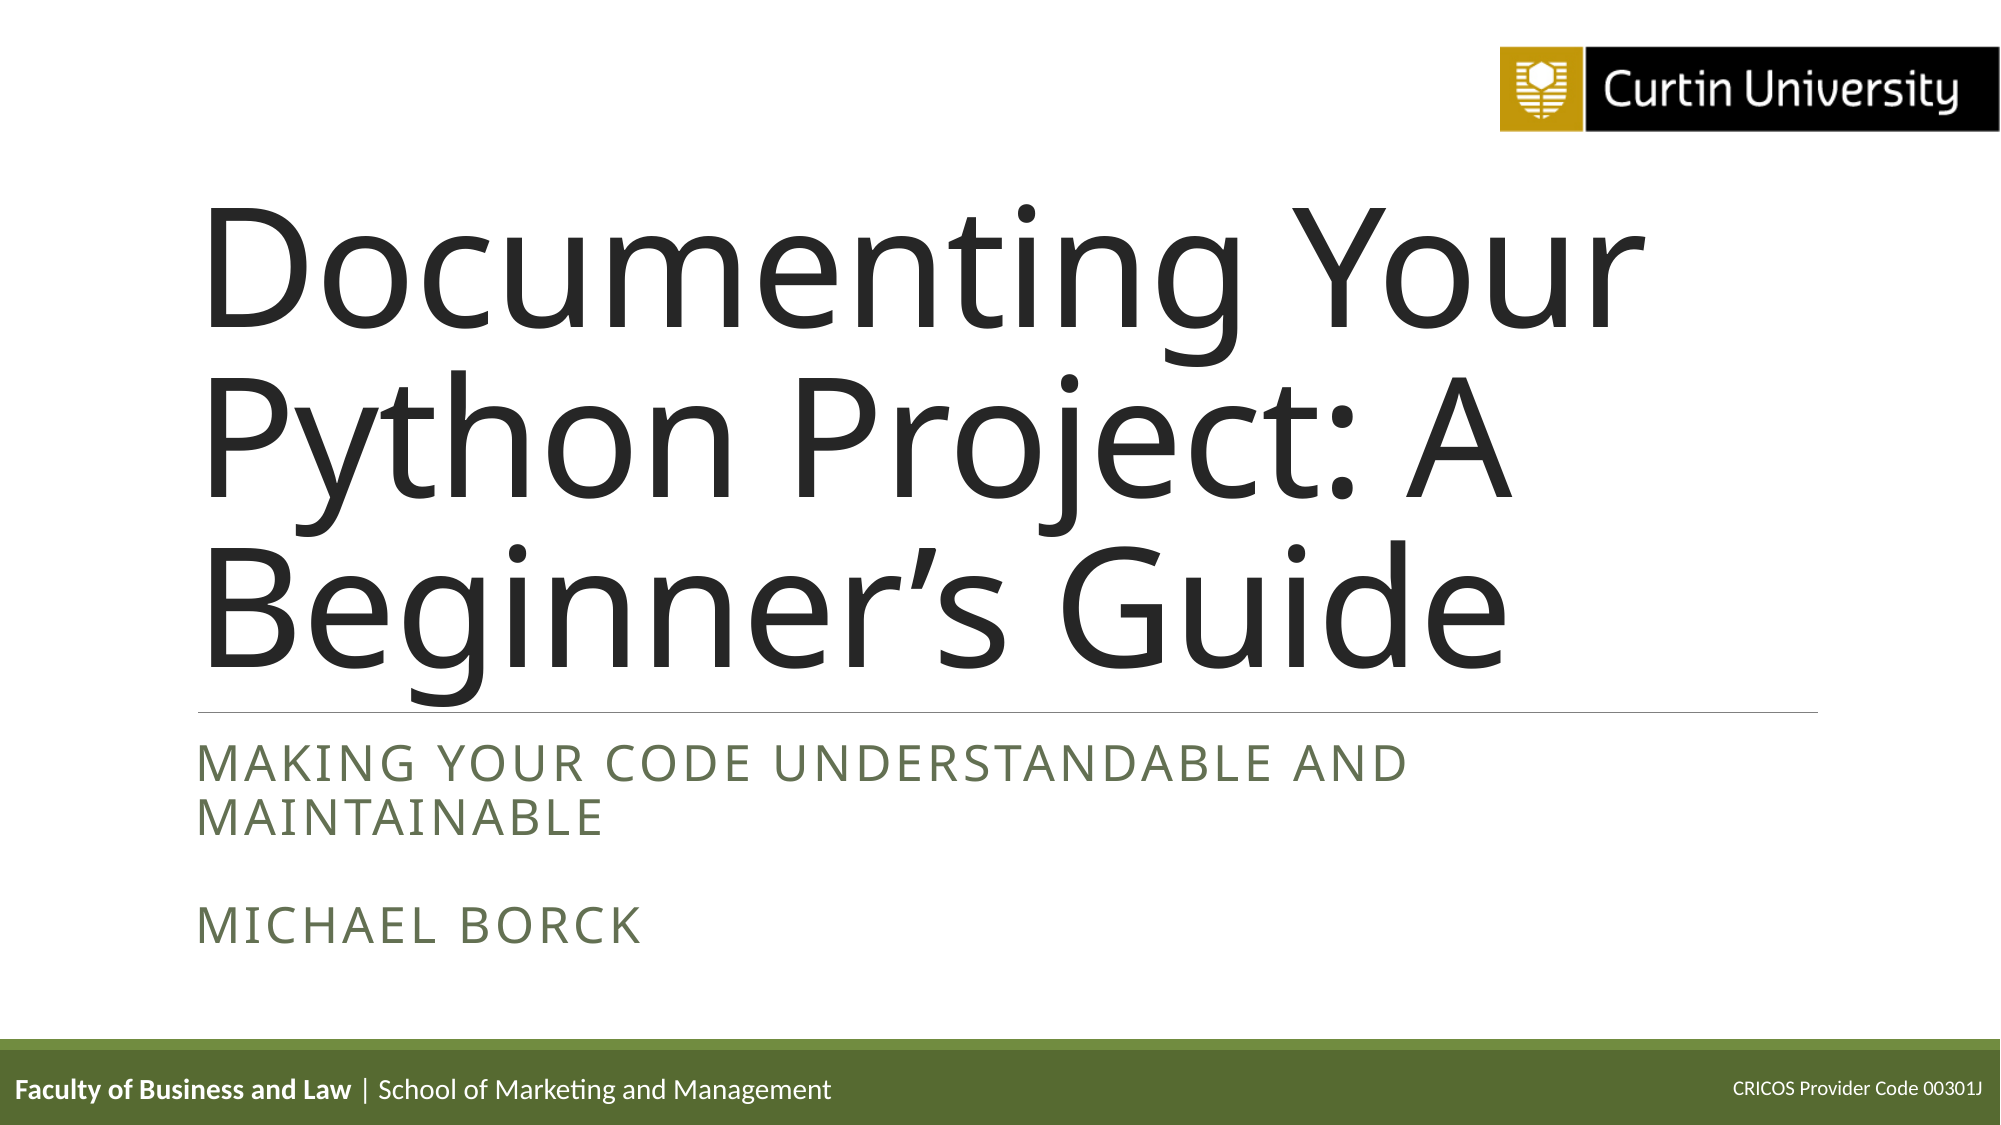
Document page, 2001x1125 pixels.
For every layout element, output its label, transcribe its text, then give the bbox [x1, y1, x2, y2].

footer Faculty of Business and Law | School of Marketing and Management [0, 1057, 1646, 1118]
title Documenting Your Python Project: A Beginner’s Guide [180, 124, 1830, 710]
subtitle Making Your Code Understandable and Maintainable Michael Borck [180, 730, 1831, 919]
picture [1500, 46, 2000, 132]
